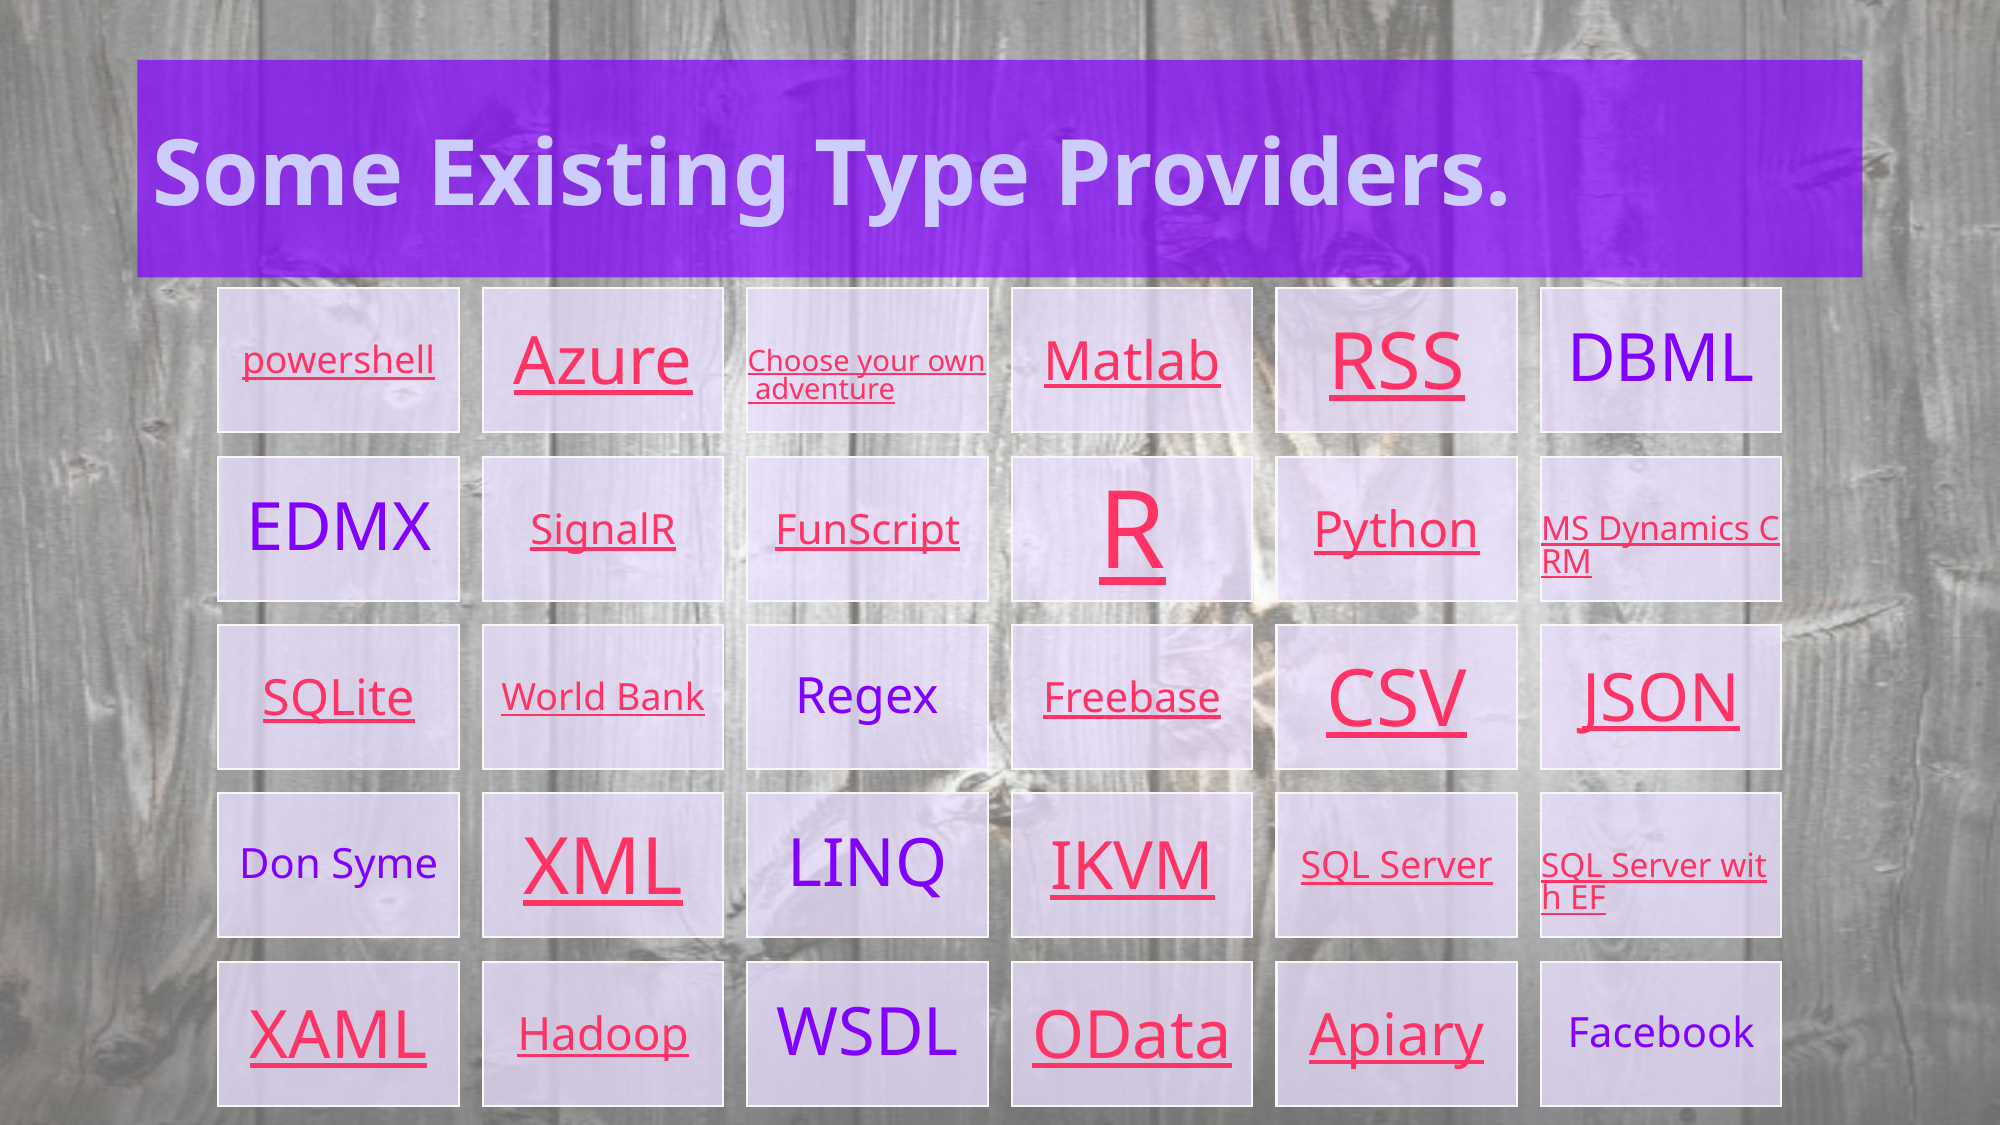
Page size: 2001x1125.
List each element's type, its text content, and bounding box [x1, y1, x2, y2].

title Some Existing Type Providers. [137, 59, 1863, 278]
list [137, 287, 1863, 1107]
